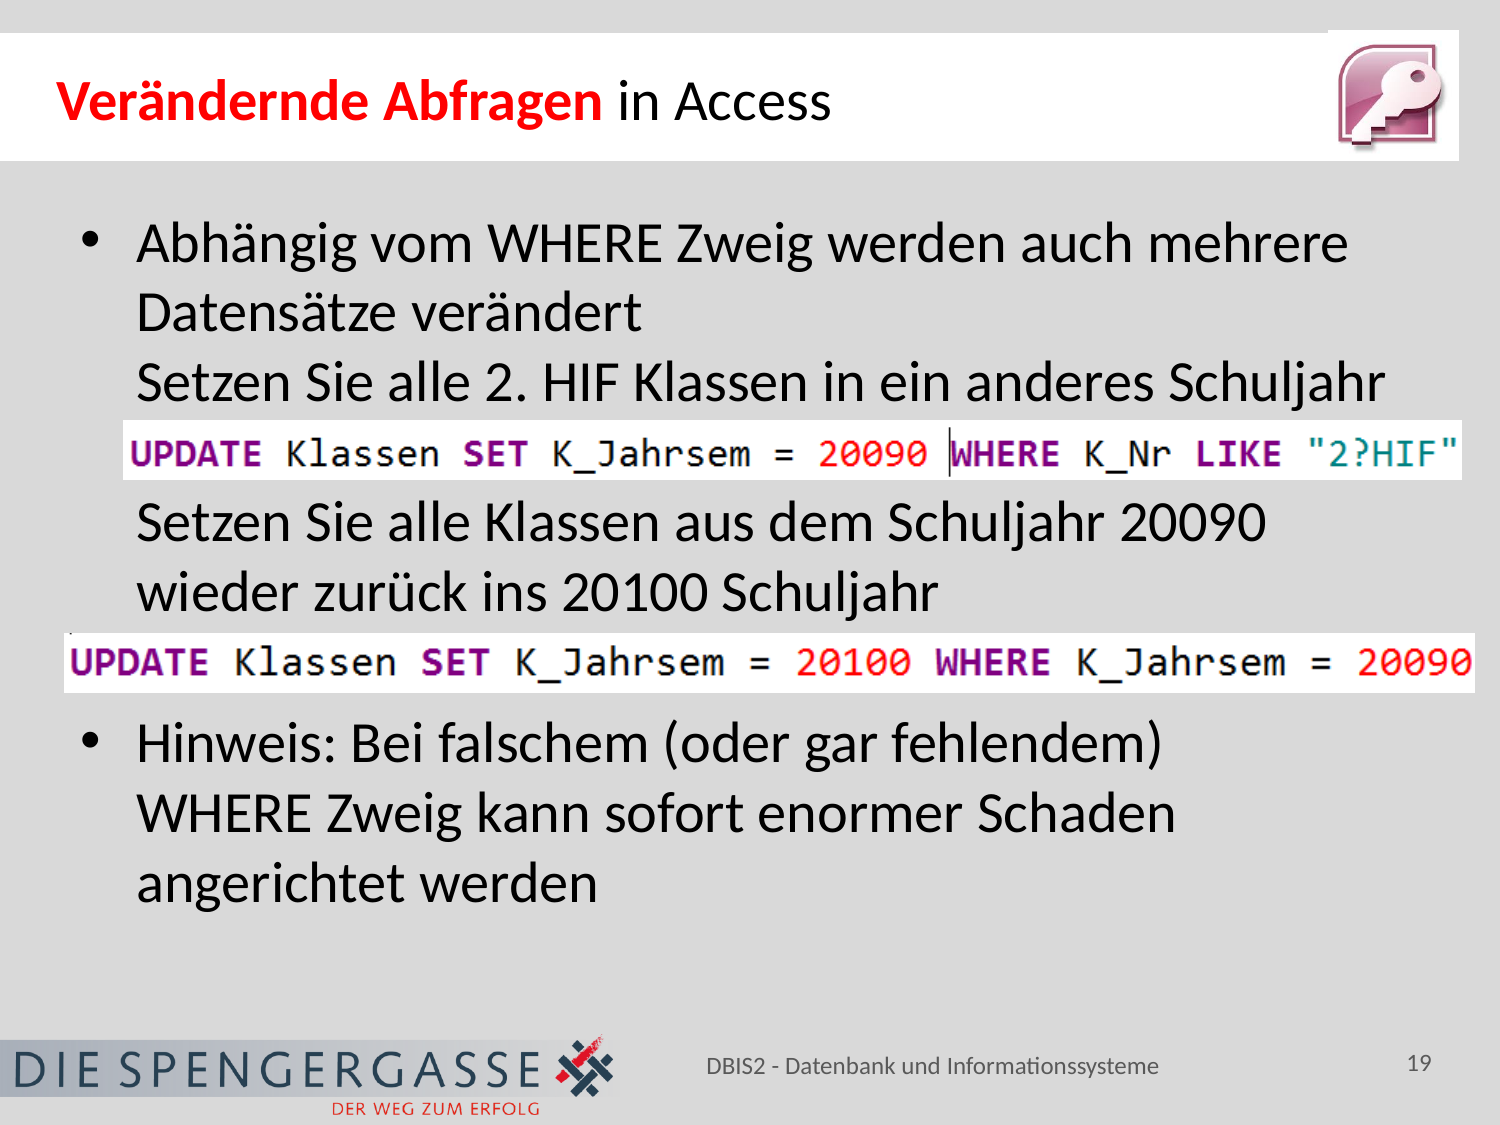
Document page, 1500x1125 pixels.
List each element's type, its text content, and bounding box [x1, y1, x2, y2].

title Verändernde Abfragen in Access [0, 33, 1324, 161]
slide_number 19 [1358, 1031, 1447, 1092]
footer DBIS2 - Datenbank und Informationssysteme [655, 1035, 1176, 1095]
list Abhängig vom WHERE Zweig werden auch mehrere Datensätze verändert Setzen Sie alle 2. HIF Klassen in ein anderes Schuljahr Setzen Sie alle Klassen aus dem Schuljahr 20090 wieder zurück ins 20100 Schuljahr Hinweis: Bei falschem (oder gar fehlendem) WHERE Zweig kann sofort enormer Schaden angerichtet werden [64, 700, 1447, 1012]
picture [123, 420, 1462, 480]
picture [1328, 30, 1459, 162]
picture [64, 633, 1475, 693]
list Abhängig vom WHERE Zweig werden auch mehrere Datensätze verändert Setzen Sie alle 2. HIF Klassen in ein anderes Schuljahr Setzen Sie alle Klassen aus dem Schuljahr 20090 wieder zurück ins 20100 Schuljahr Hinweis: Bei falschem (oder gar fehlendem) WHERE Zweig kann sofort enormer Schaden angerichtet werden [64, 196, 1447, 632]
picture [0, 1034, 621, 1119]
